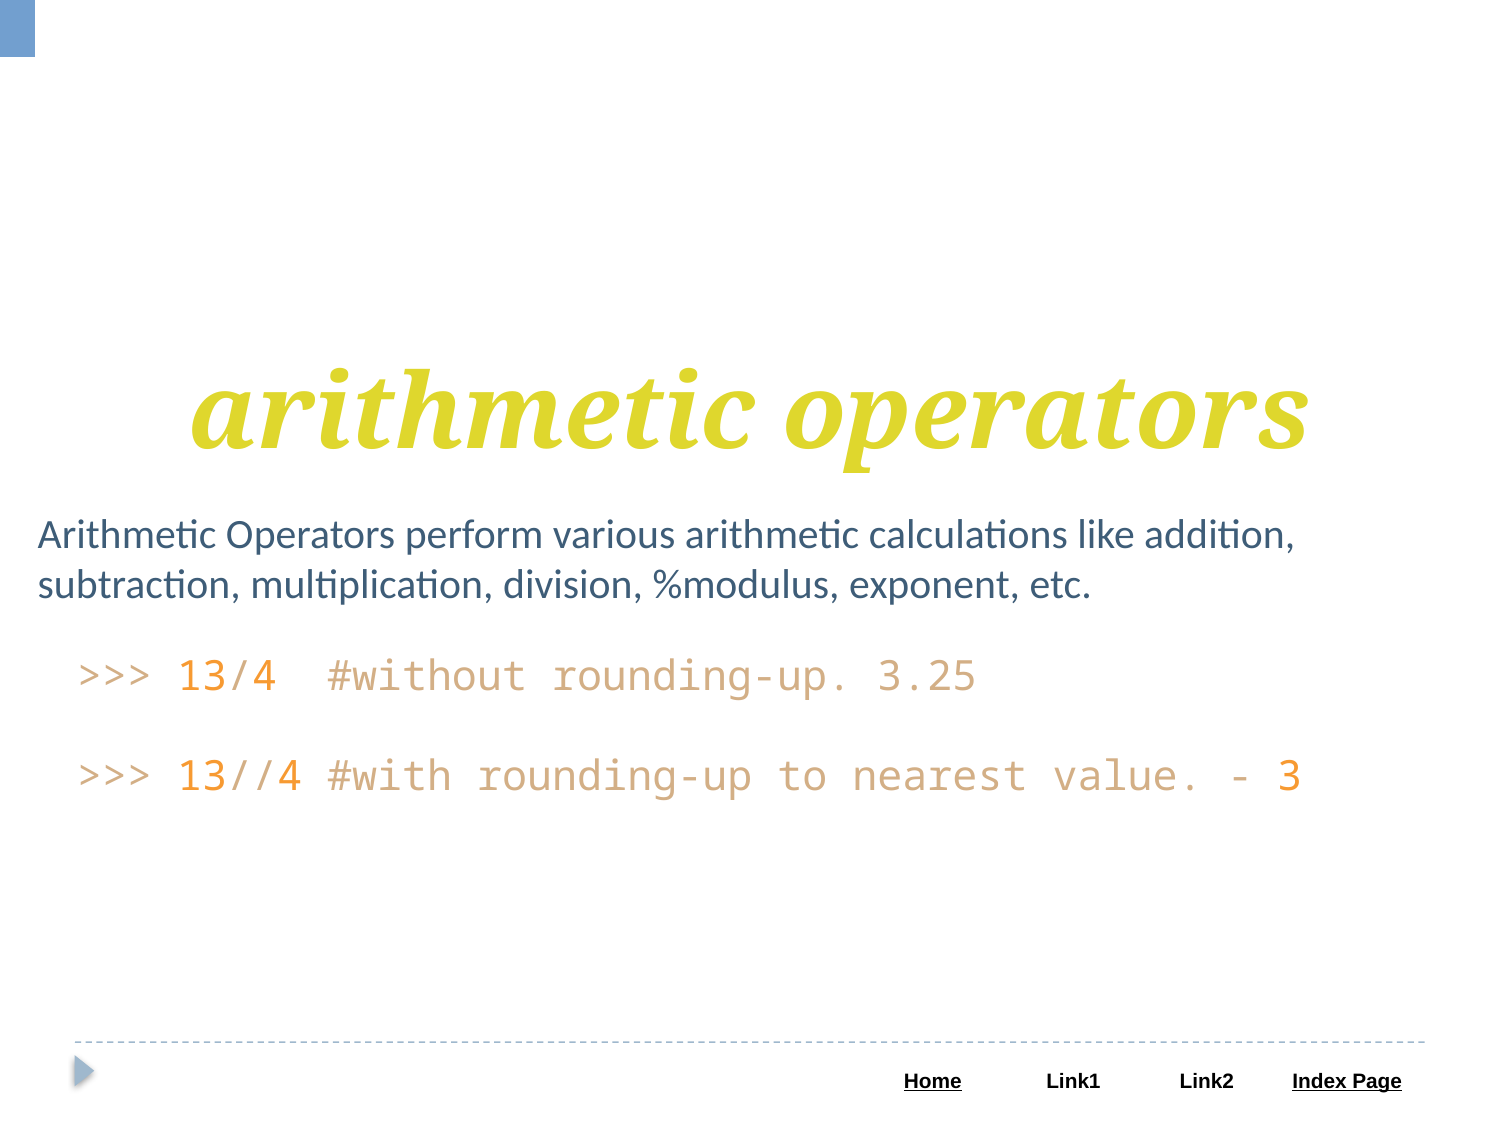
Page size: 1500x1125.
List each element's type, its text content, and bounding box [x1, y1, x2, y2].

text_box arithmetic operators [24, 337, 1475, 475]
text_box Arithmetic Operators perform various arithmetic calculations like addition, subtraction, multiplication, division, %modulus, exponent, etc. [23, 499, 1473, 615]
text_box >>> 13/4 #without rounding-up. 3.25 >>> 13//4 #with rounding-up to nearest value. - 3 [62, 641, 1475, 806]
